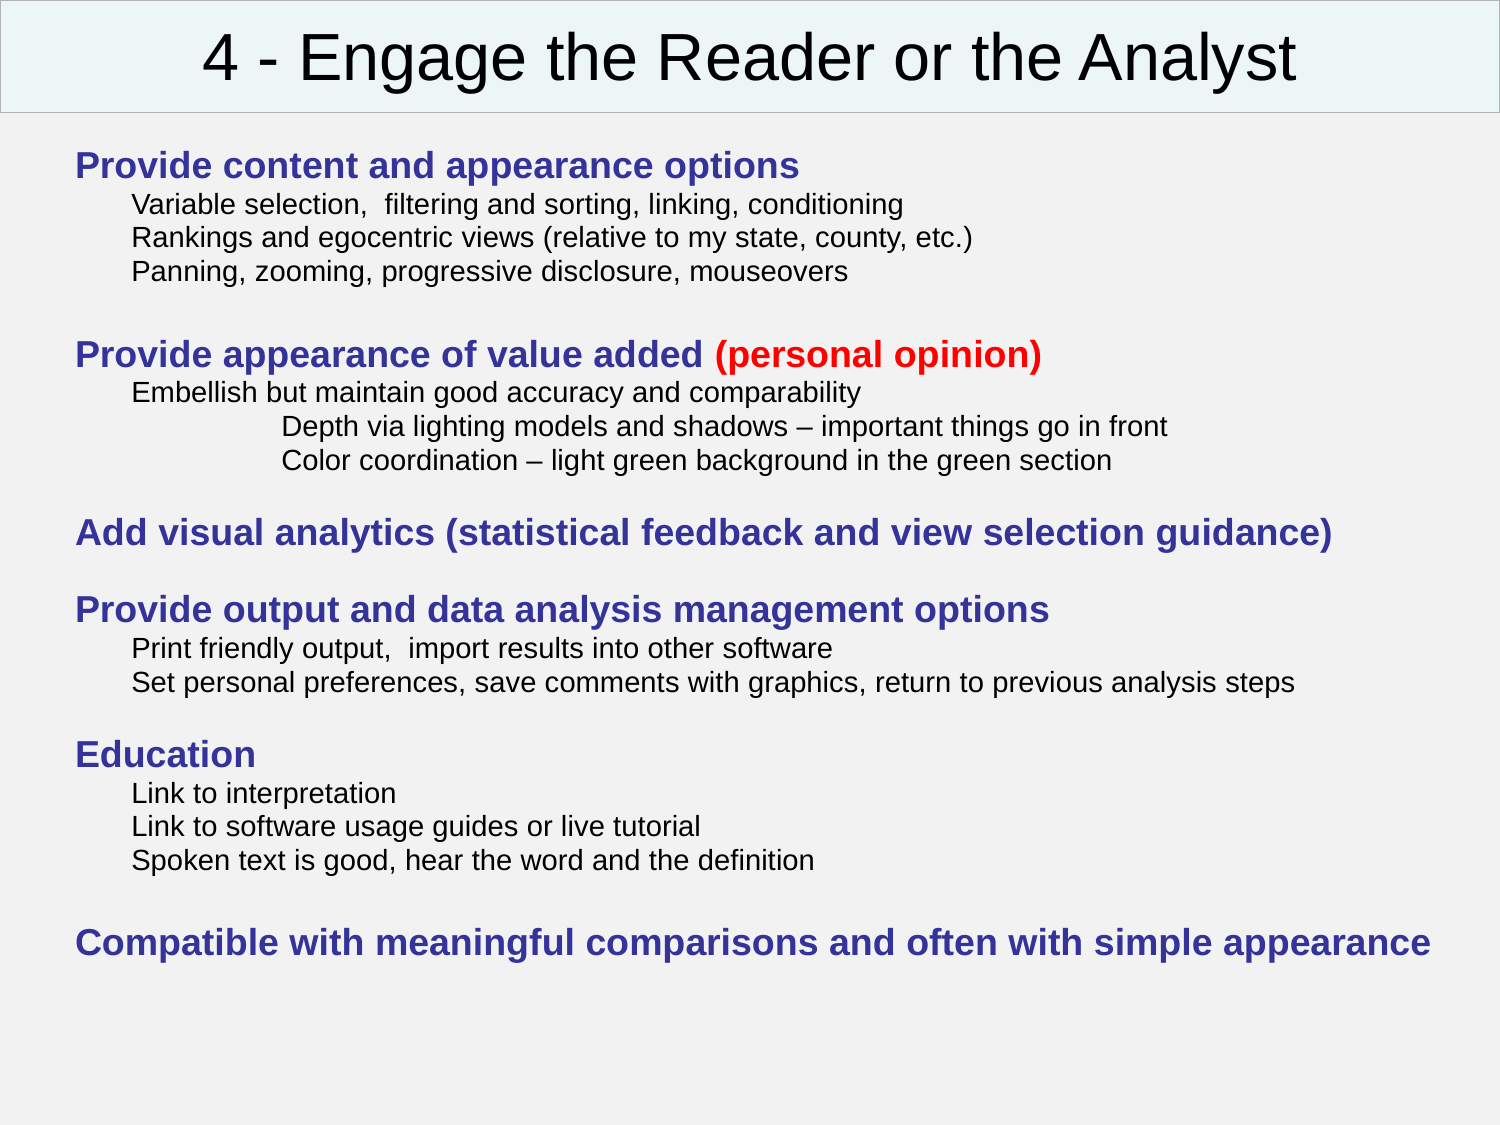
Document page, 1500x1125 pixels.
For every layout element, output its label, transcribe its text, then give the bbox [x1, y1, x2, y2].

text_box 4 - Engage the Reader or the Analyst [0, 0, 1500, 113]
list Provide content and appearance options Variable selection, filtering and sorting, linking, conditioning Rankings and egocentric views (relative to my state, county, etc.) Panning, zooming, progressive disclosure, mouseovers Provide appearance of value added (personal opinion) Embellish but maintain good accuracy and comparability Depth via lighting models and shadows – important things go in front Color coordination – light green background in the green section Add visual analytics (statistical feedback and view selection guidance) Provide output and data analysis management options Print friendly output, import results into other software Set personal preferences, save comments with graphics, return to previous analysis steps Education Link to interpretation Link to software usage guides or live tutorial Spoken text is good, hear the word and the definition Compatible with meaningful comparisons and often with simple appearance [0, 113, 1500, 1125]
